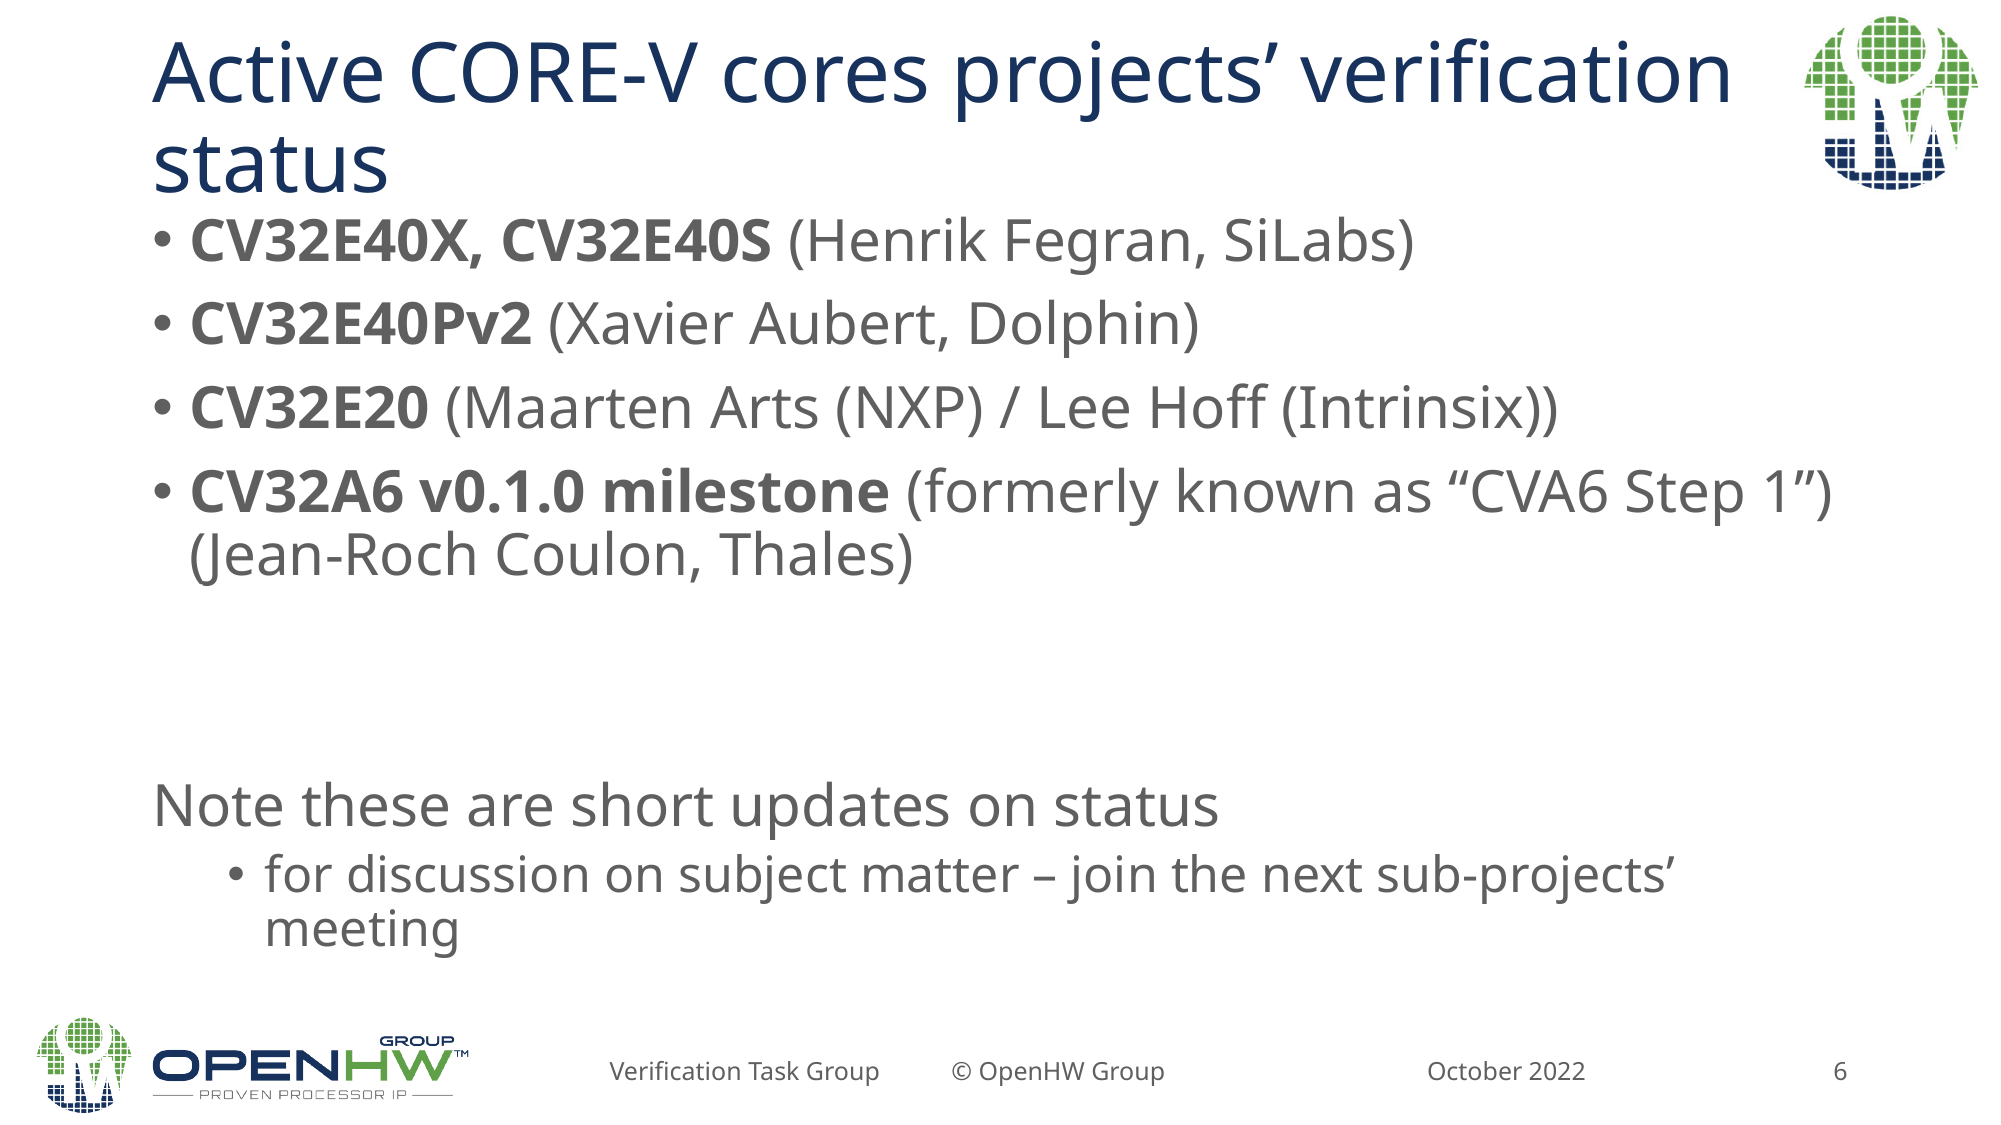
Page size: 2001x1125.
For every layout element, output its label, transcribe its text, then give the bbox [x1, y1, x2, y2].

footer Verification Task Group © OpenHW Group [550, 1042, 1226, 1103]
list CV32E40X, CV32E40S (Henrik Fegran, SiLabs) CV32E40Pv2 (Xavier Aubert, Dolphin) CV32E20 (Maarten Arts (NXP) / Lee Hoff (Intrinsix)) CV32A6 v0.1.0 milestone (formerly known as “CVA6 Step 1”) (Jean-Roch Coulon, Thales) Note these are short updates on status for discussion on subject matter – join the next sub-projects’ meeting [137, 203, 1863, 1014]
title Active CORE-V cores projects’ verification status [137, 59, 1804, 181]
slide_number 6 [1782, 1042, 1863, 1103]
picture [32, 1013, 473, 1117]
picture [1801, 12, 1979, 194]
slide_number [1335, 1040, 1678, 1101]
